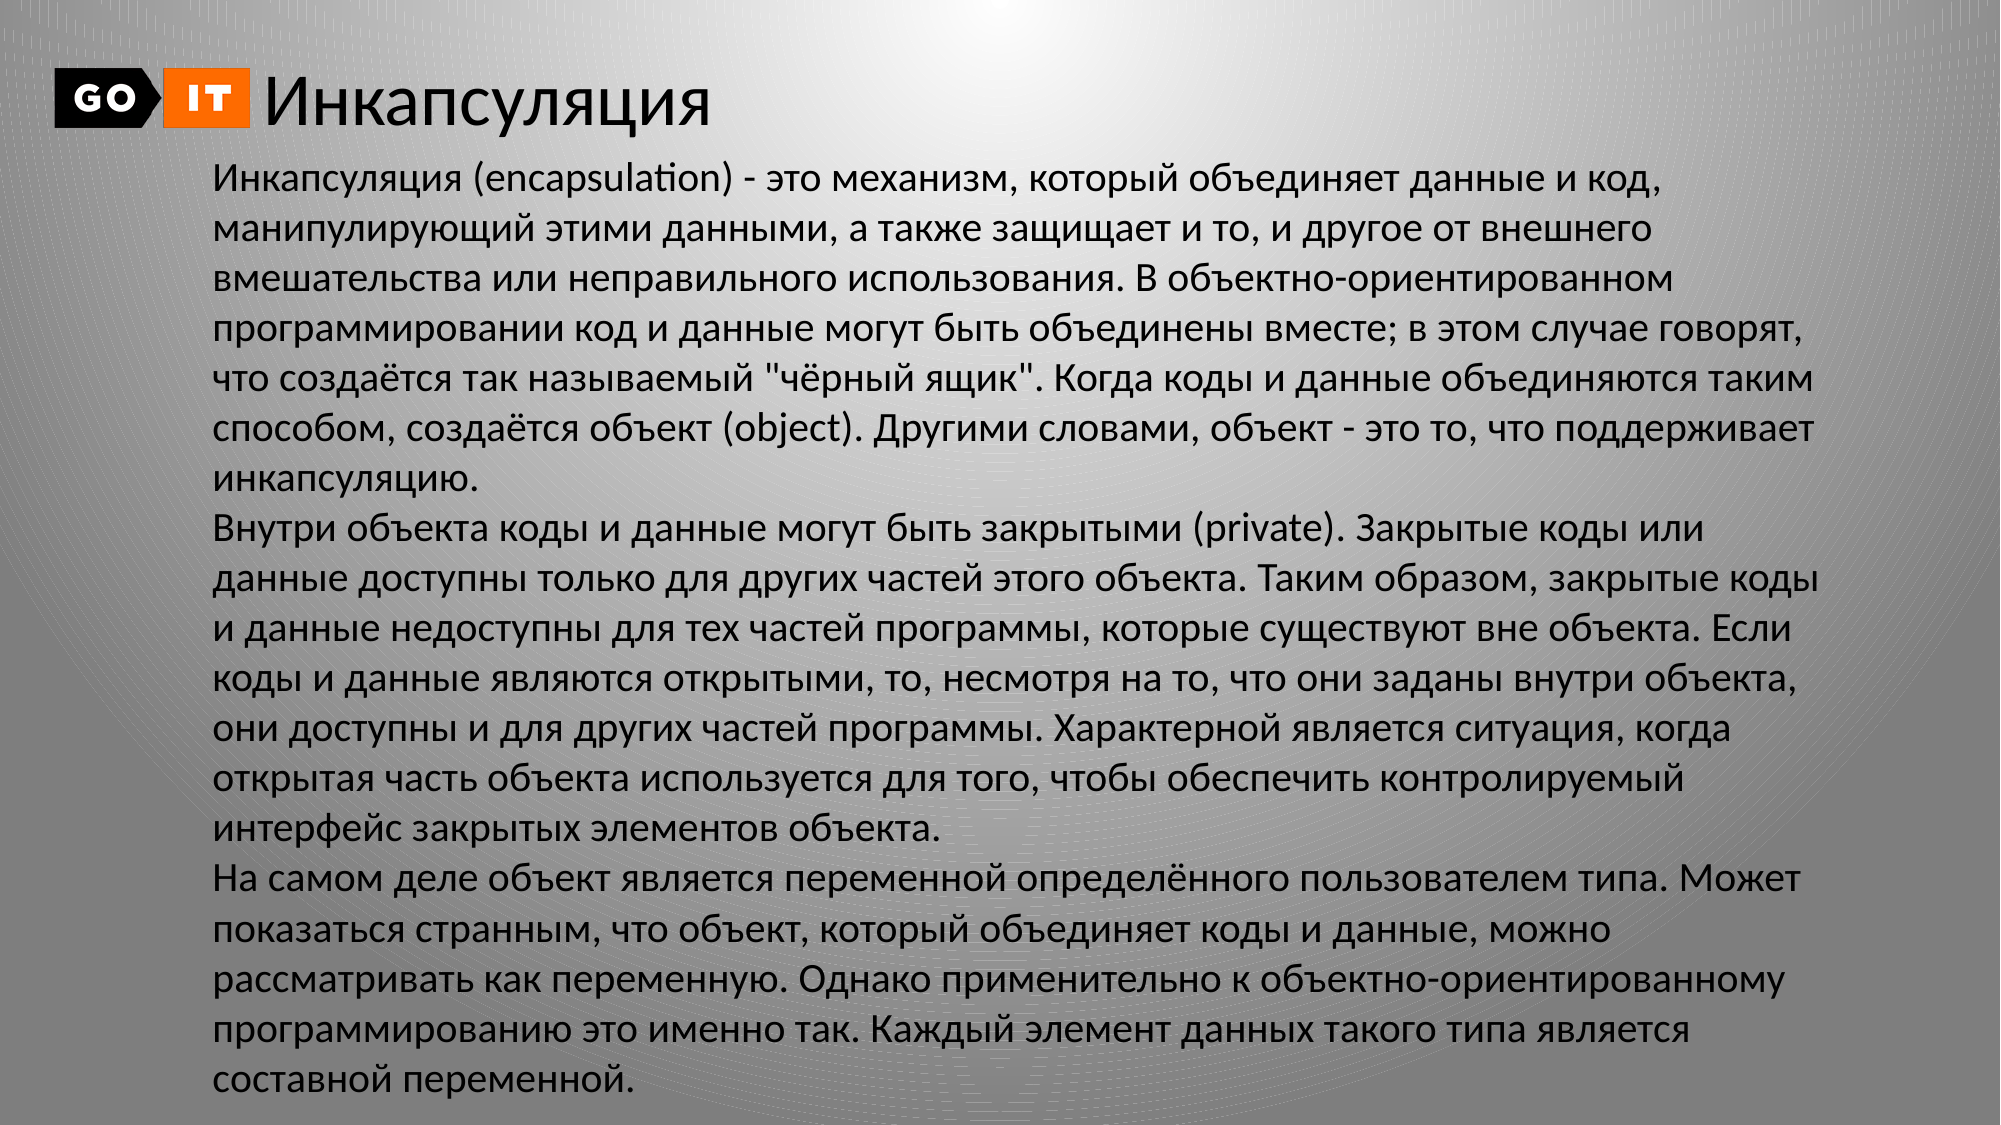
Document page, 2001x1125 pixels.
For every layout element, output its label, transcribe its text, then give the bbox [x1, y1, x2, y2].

text_box Инкапсуляция [263, 49, 1000, 141]
text_box Инкапсуляция (encapsulation) - это механизм, который объединяет данные и код, манипулирующий этими данными, а также защищает и то, и другое от внешнего вмешательства или неправильного использования. В объектно-ориентированном программировании код и данные могут быть объединены вместе; в этом случае говорят, что создаётся так называемый "чёрный ящик". Когда коды и данные объединяются таким способом, создаётся объект (object). Другими словами, объект - это то, что поддерживает инкапсуляцию. Внутри объекта коды и данные могут быть закрытыми (private). Закрытые коды или данные доступны только для других частей этого объекта. Таким образом, закрытые коды и данные недоступны для тех частей программы, которые существуют вне объекта. Если коды и данные являются открытыми, то, несмотря на то, что они заданы внутри объекта, они доступны и для других частей программы. Характерной является ситуация, когда открытая часть объекта используется для того, чтобы обеспечить контролируемый интерфейс закрытых элементов объекта. На самом деле объект является переменной определённого пользователем типа. Может показаться странным, что объект, который объединяет коды и данные, можно рассматривать как переменную. Однако применительно к объектно-ориентированному программированию это именно так. Каждый элемент данных такого типа является составной переменной. [212, 149, 1844, 1101]
text_box [54, 0, 250, 196]
